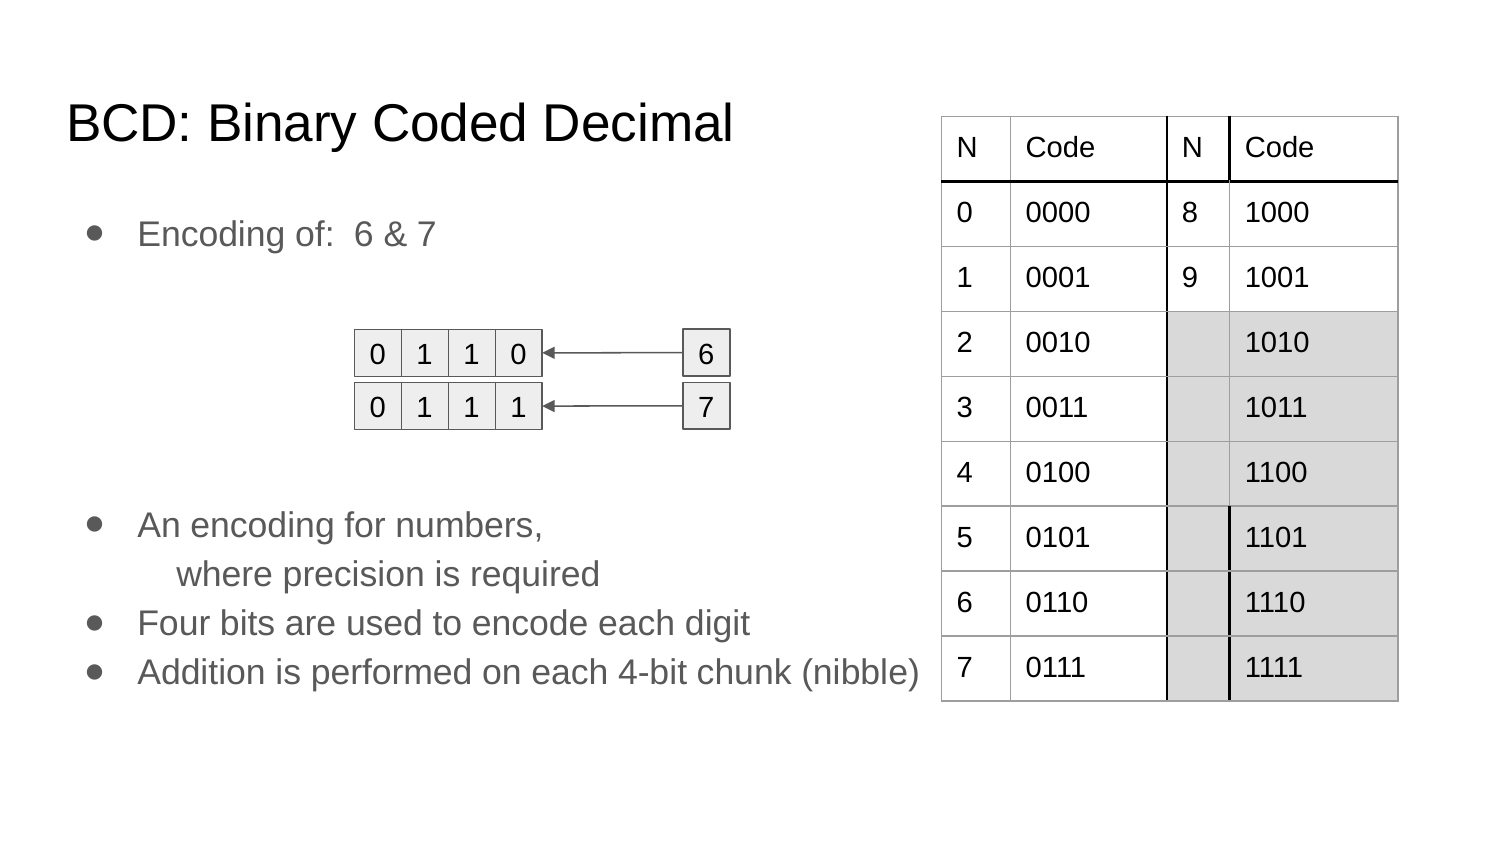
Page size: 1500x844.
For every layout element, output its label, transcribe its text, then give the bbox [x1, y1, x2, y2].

table_cell 1000 [1230, 183, 1397, 246]
table_cell [1168, 637, 1228, 700]
table_cell 3 [942, 377, 1010, 441]
table_cell 1110 [1231, 572, 1397, 635]
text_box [354, 329, 543, 377]
text_box 7 [683, 382, 731, 430]
table_cell [1168, 507, 1228, 570]
table_cell 1100 [1230, 442, 1397, 505]
table_cell 0111 [1011, 637, 1166, 700]
table_cell 0011 [1011, 377, 1166, 441]
table_cell 4 [942, 442, 1010, 505]
table_header N [1168, 117, 1228, 180]
table_cell 1111 [1231, 637, 1397, 700]
table_cell 0010 [1011, 312, 1166, 376]
table_cell 2 [942, 312, 1010, 376]
table_cell 0 [942, 183, 1010, 246]
text_box 6 [683, 329, 731, 377]
table_cell 0001 [1011, 247, 1166, 311]
table_cell 1010 [1230, 312, 1397, 376]
list Encoding of: 6 & 7 An encoding for numbers, where precision is required Four bits are used to encode each digit Addition is performed on each 4-bit chunk (nibble) [51, 189, 942, 750]
table_cell 1011 [1230, 377, 1397, 441]
table_cell 6 [942, 572, 1010, 635]
table_cell 0101 [1011, 507, 1166, 570]
table_cell 0100 [1011, 442, 1166, 505]
table_cell [1168, 377, 1229, 441]
table_cell [1168, 442, 1229, 505]
table_cell 1101 [1231, 507, 1397, 570]
table_cell 0110 [1011, 572, 1166, 635]
table_header Code [1231, 117, 1397, 180]
table_header N [942, 117, 1010, 180]
title BCD: Binary Coded Decimal [51, 72, 1449, 167]
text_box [354, 382, 543, 430]
table_cell 9 [1168, 247, 1229, 311]
table_cell [1168, 312, 1229, 376]
table_cell 7 [942, 637, 1010, 700]
table_cell 1 [942, 247, 1010, 311]
table_cell 8 [1168, 183, 1229, 246]
table_header Code [1011, 117, 1166, 180]
table_cell [1168, 572, 1228, 635]
table_cell 1001 [1230, 247, 1397, 311]
table_cell 0000 [1011, 183, 1166, 246]
table_cell 5 [942, 507, 1010, 570]
